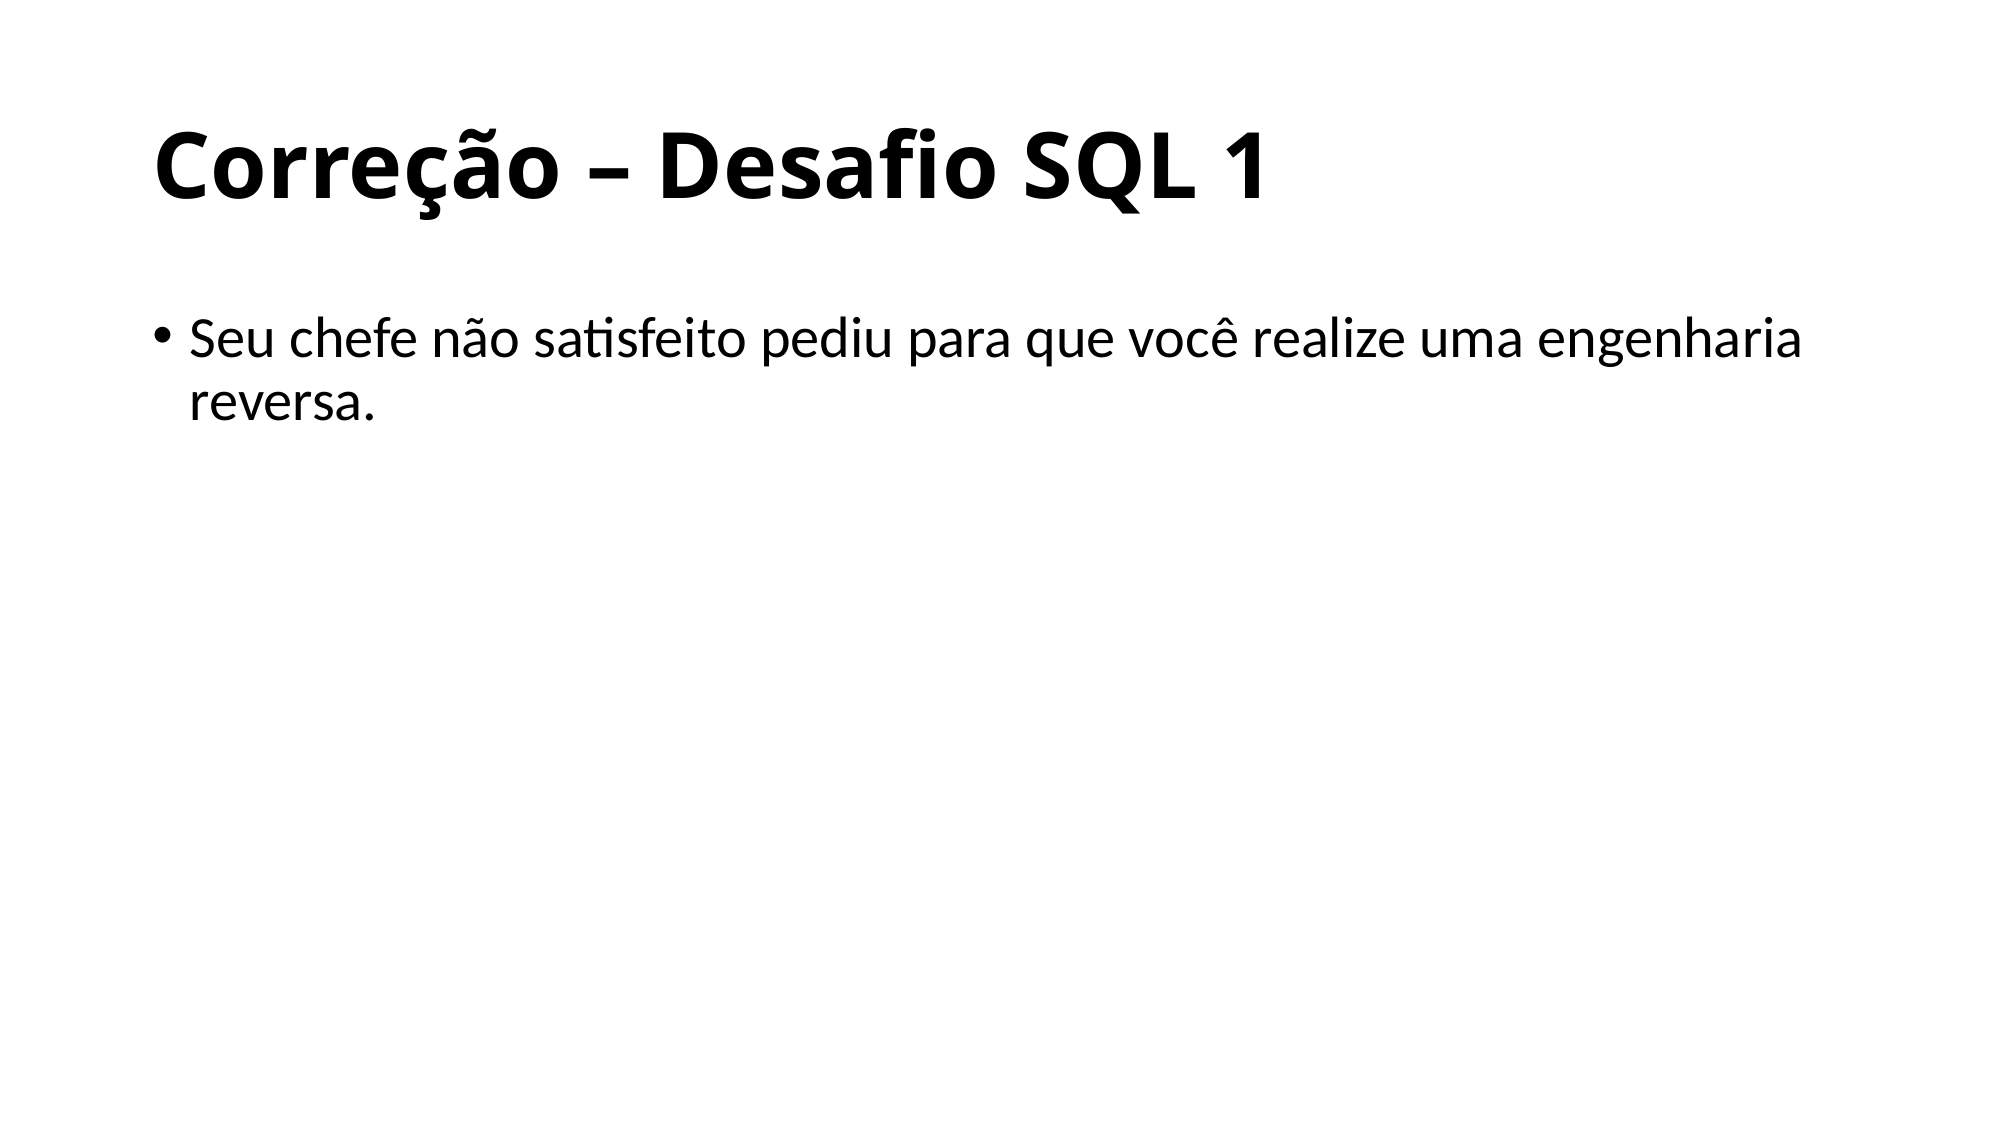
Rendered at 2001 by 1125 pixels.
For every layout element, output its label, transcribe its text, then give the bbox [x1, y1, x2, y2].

list Seu chefe não satisfeito pediu para que você realize uma engenharia reversa. [137, 299, 1863, 1014]
title Correção – Desafio SQL 1 [137, 59, 1863, 278]
